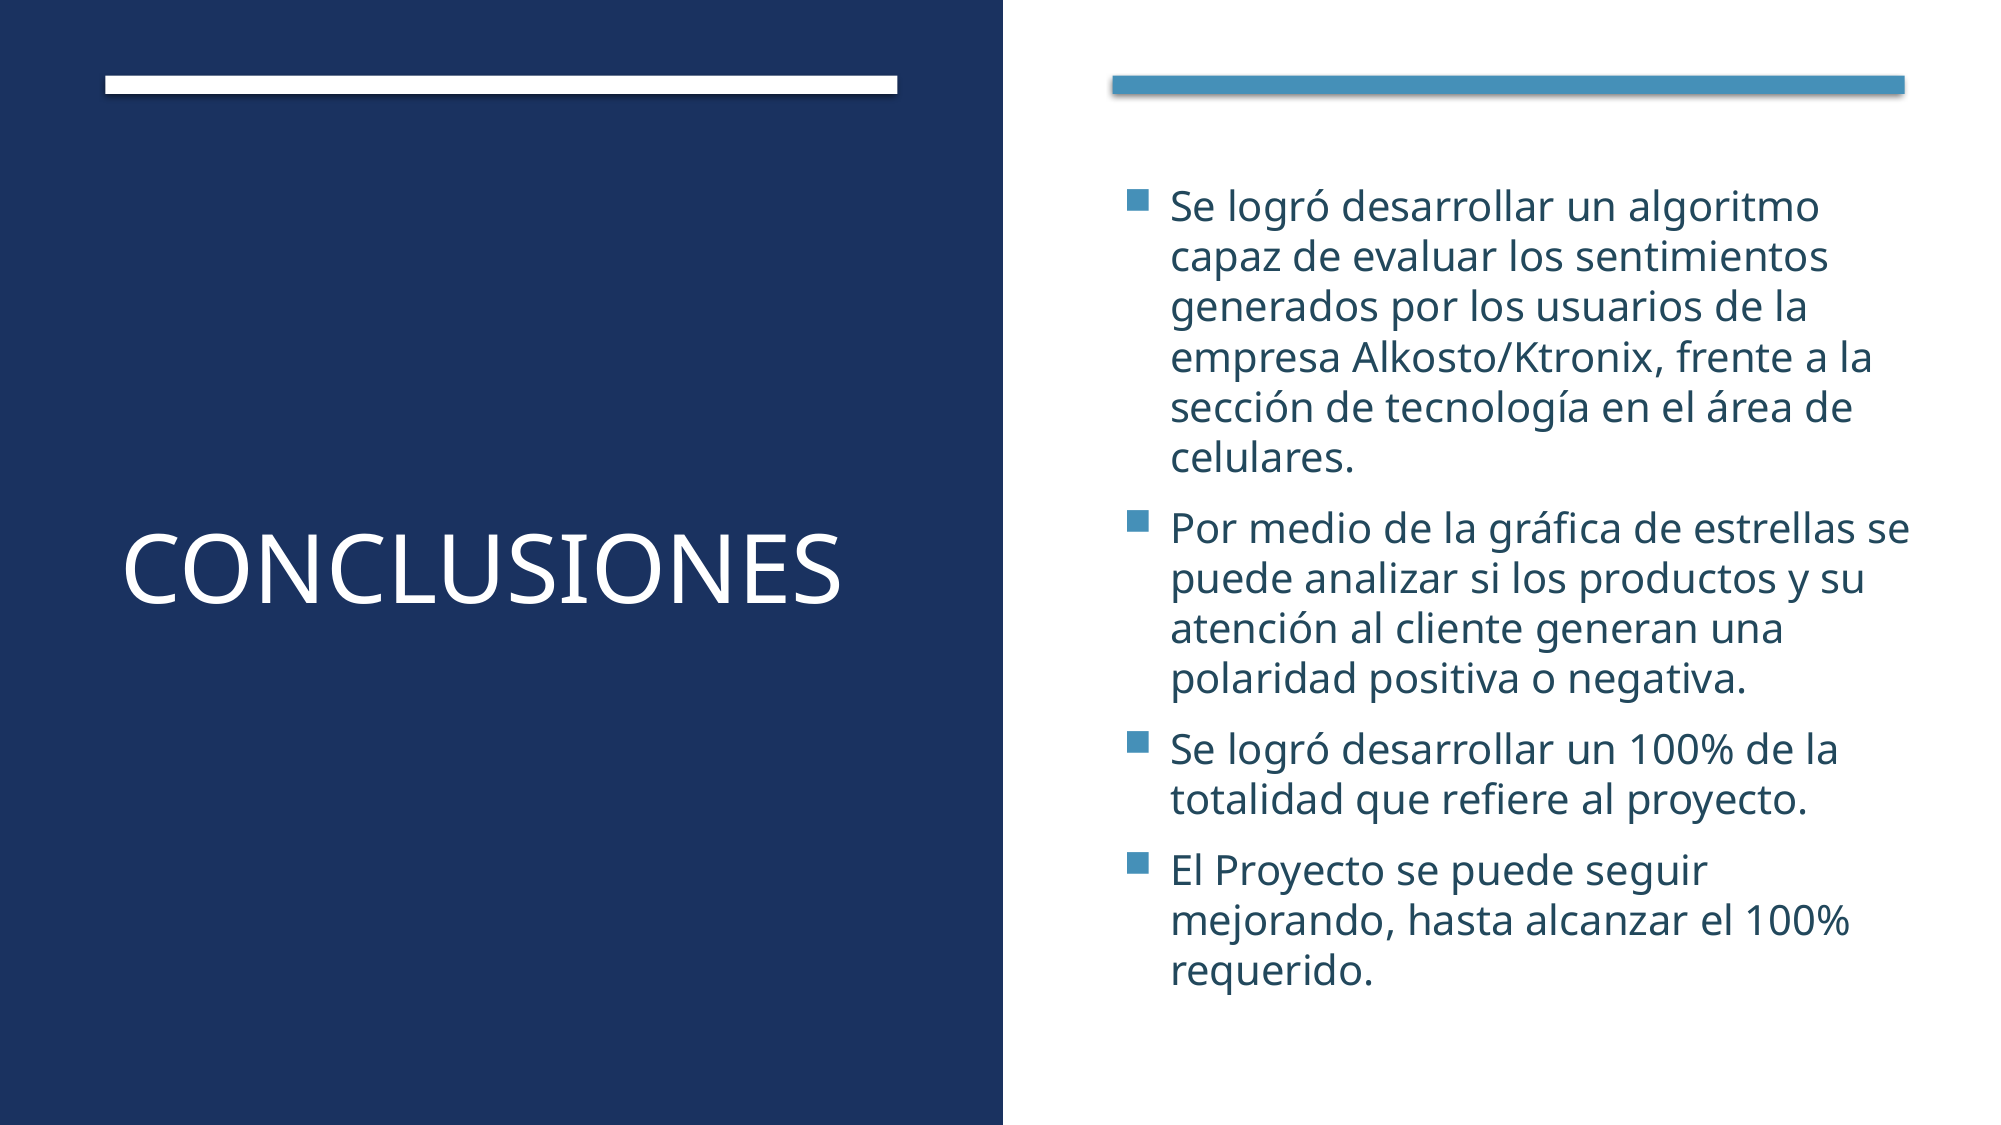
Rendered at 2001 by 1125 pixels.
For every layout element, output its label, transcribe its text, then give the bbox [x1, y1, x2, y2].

title Conclusiones [105, 169, 898, 962]
text_box [1005, 0, 2000, 1125]
text_box [104, 74, 898, 95]
text_box Se logró desarrollar un algoritmo capaz de evaluar los sentimientos generados por los usuarios de la empresa Alkosto/Ktronix, frente a la sección de tecnología en el área de celulares. Por medio de la gráfica de estrellas se puede analizar si los productos y su atención al cliente generan una polaridad positiva o negativa. Se logró desarrollar un 100% de la totalidad que refiere al proyecto. El Proyecto se puede seguir mejorando, hasta alcanzar el 100% requerido. [1108, 169, 1927, 1005]
text_box [1112, 74, 1906, 95]
text_box [0, 0, 1005, 1125]
